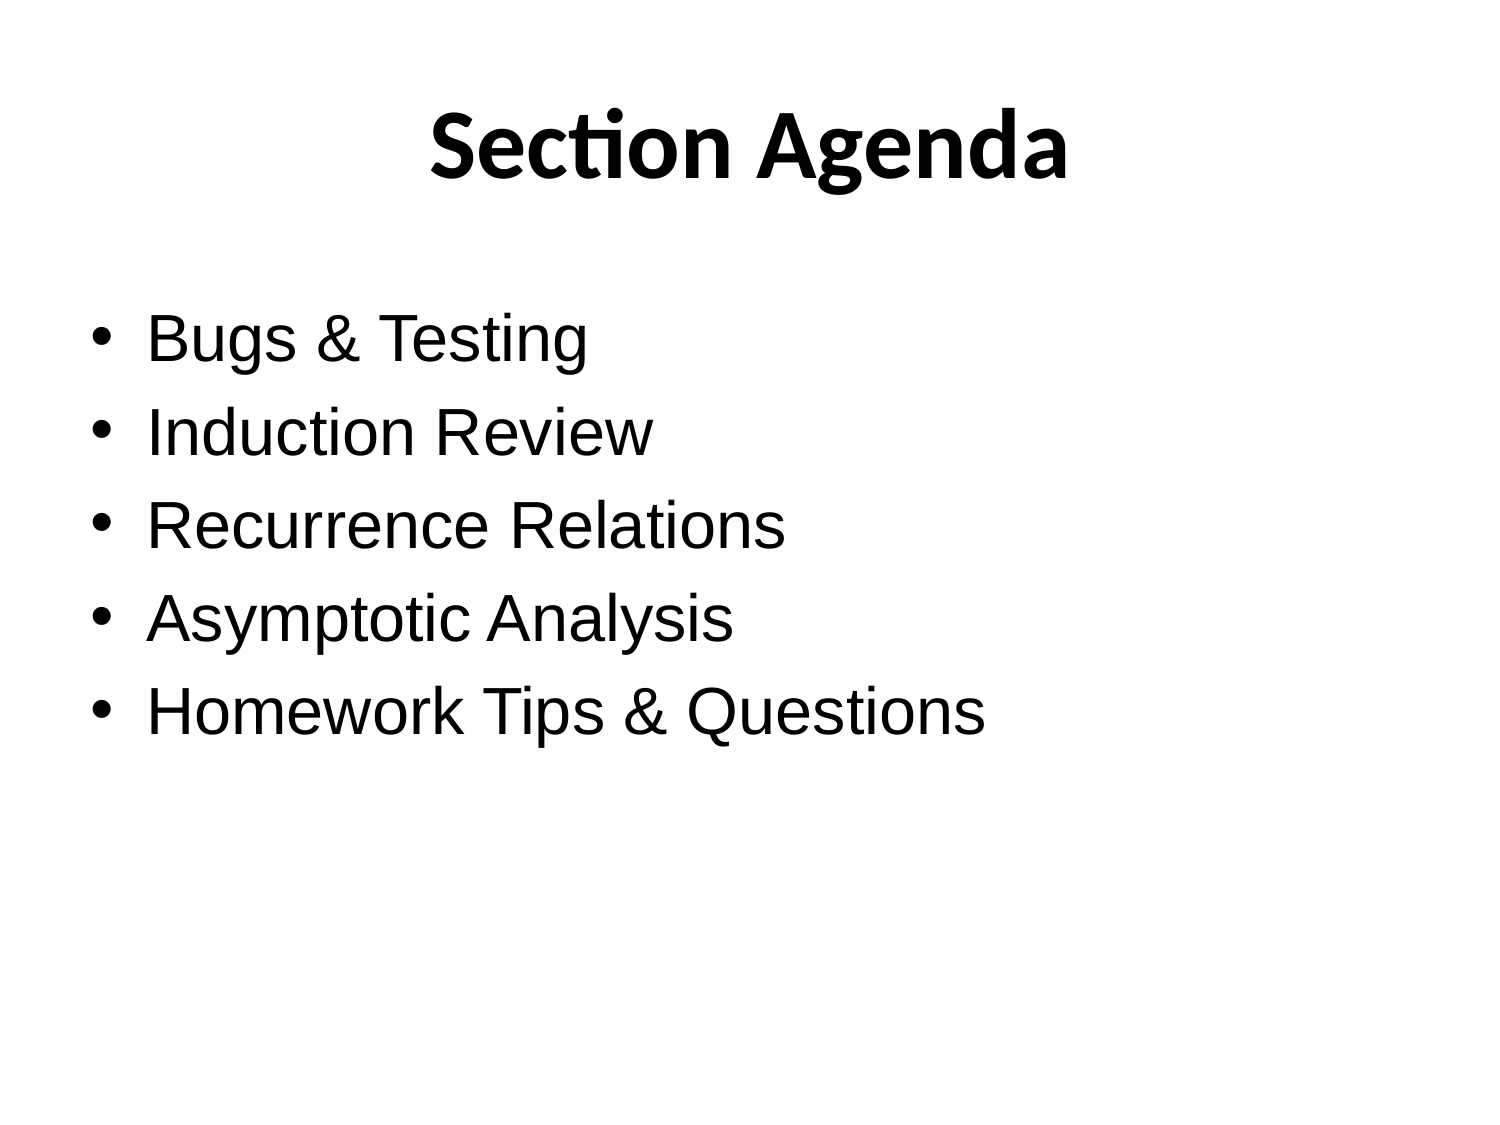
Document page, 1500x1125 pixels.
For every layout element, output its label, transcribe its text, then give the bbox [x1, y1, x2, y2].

title Section Agenda [75, 45, 1425, 233]
list Bugs & Testing Induction Review Recurrence Relations Asymptotic Analysis Homework Tips & Questions [75, 287, 1425, 1005]
